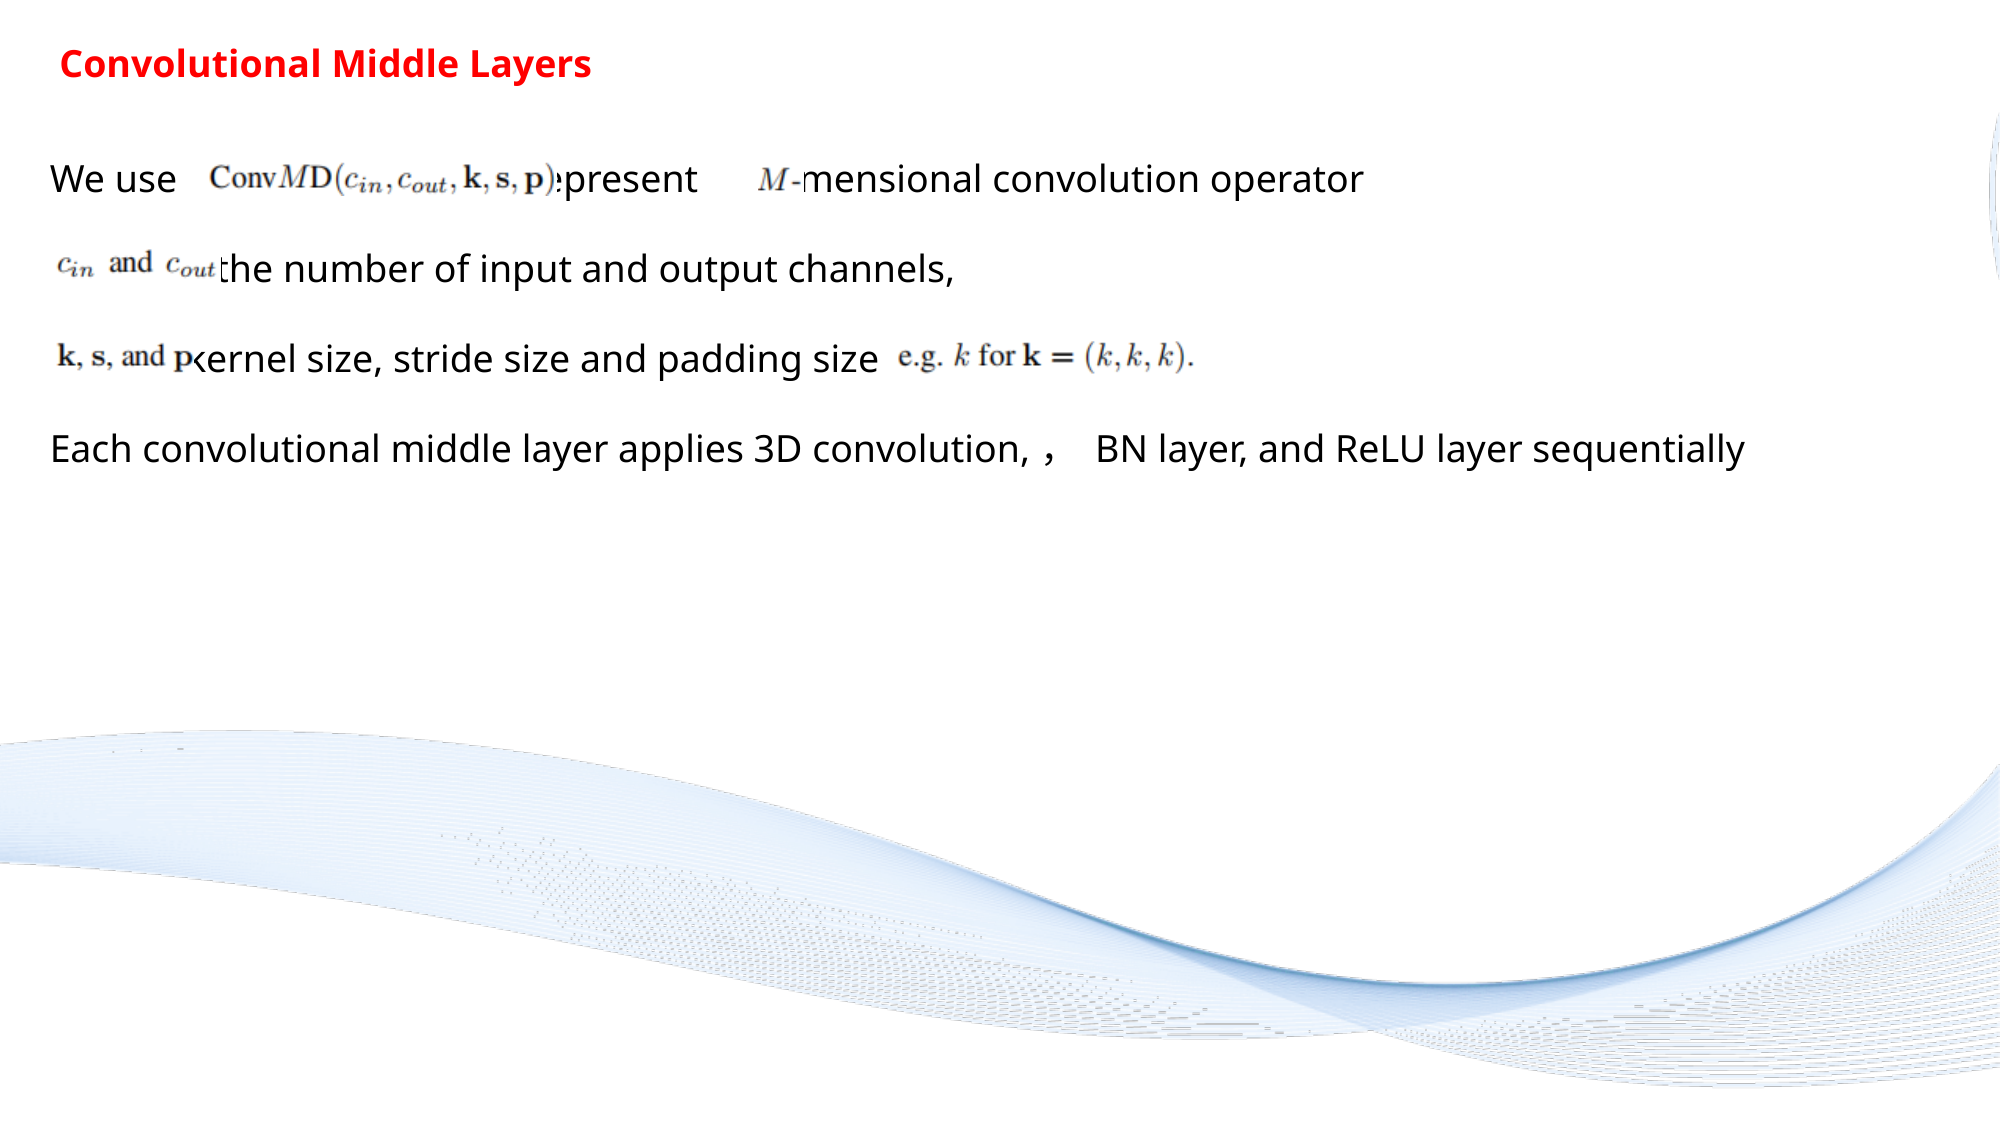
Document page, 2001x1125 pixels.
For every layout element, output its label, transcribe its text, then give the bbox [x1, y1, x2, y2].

text_box Convolutional Middle Layers [34, 33, 1220, 93]
text_box We use represent dimensional convolution operator the number of input and output channels, kernel size, stride size and padding size Each convolutional middle layer applies 3D convolution,， BN layer, and ReLU layer sequentially [34, 147, 1955, 478]
picture [0, 0, 2000, 1125]
